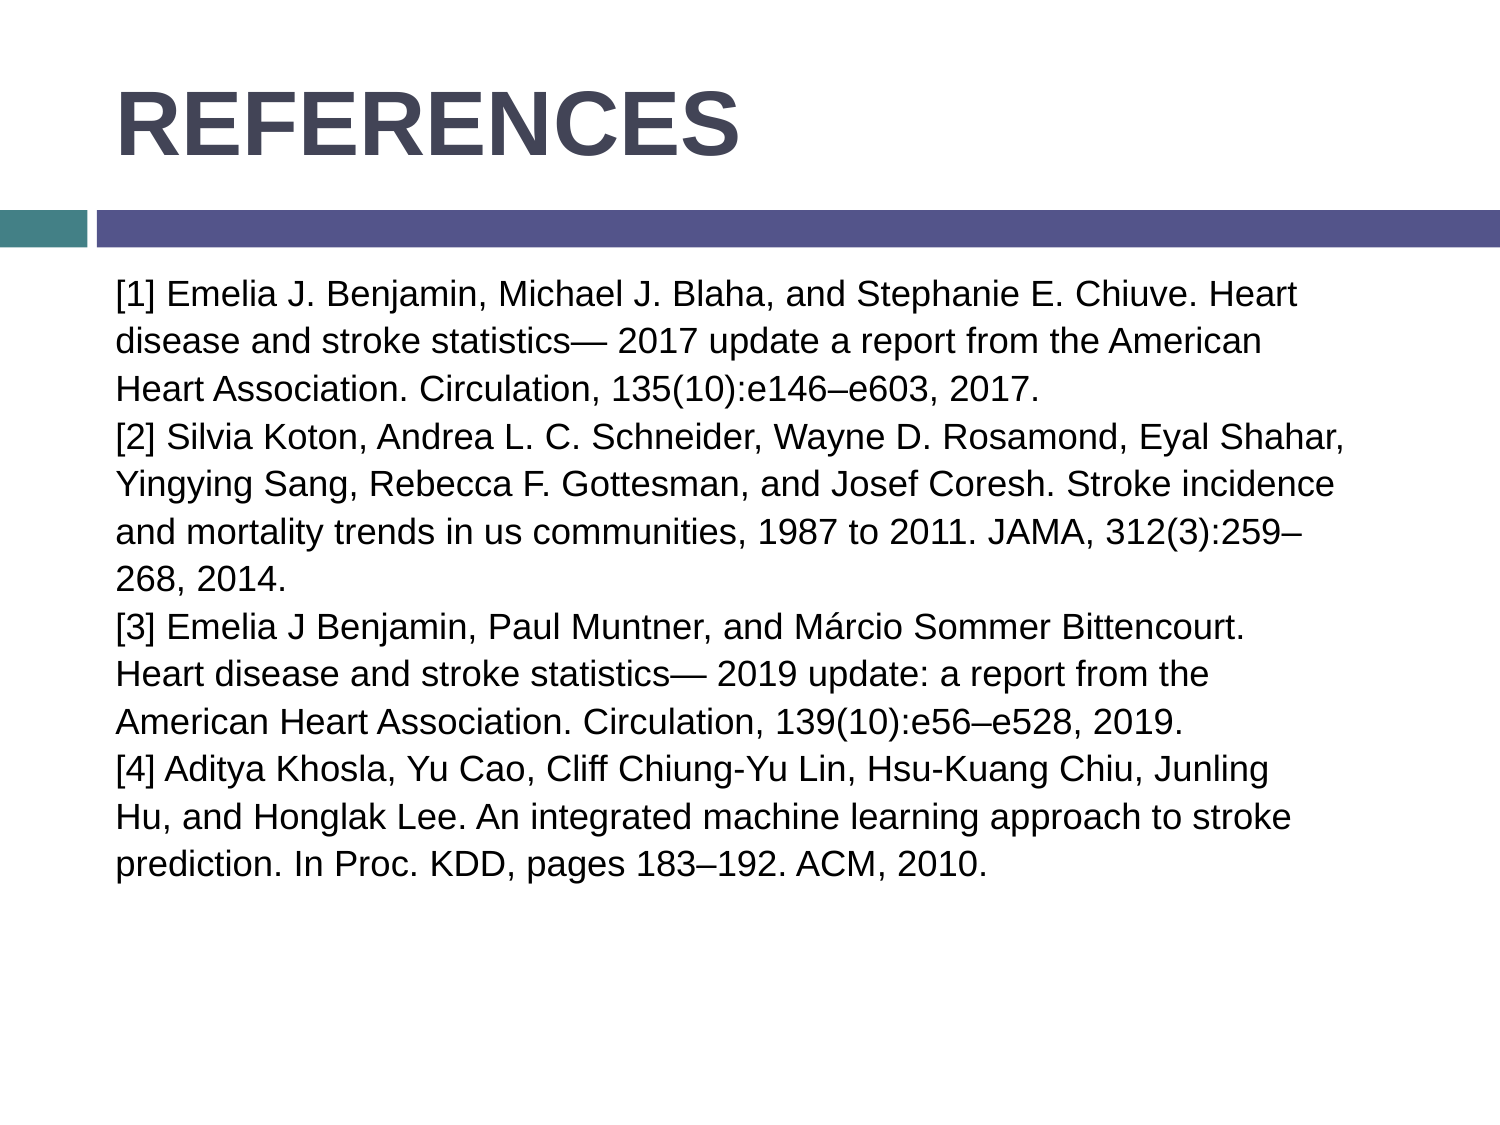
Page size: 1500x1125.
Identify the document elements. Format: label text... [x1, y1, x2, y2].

title REFERENCES [100, 37, 1438, 200]
list [1] Emelia J. Benjamin, Michael J. Blaha, and Stephanie E. Chiuve. Heart disease and stroke statistics— 2017 update a report from the American Heart Association. Circulation, 135(10):e146–e603, 2017. [2] Silvia Koton, Andrea L. C. Schneider, Wayne D. Rosamond, Eyal Shahar, Yingying Sang, Rebecca F. Gottesman, and Josef Coresh. Stroke incidence and mortality trends in us communities, 1987 to 2011. JAMA, 312(3):259– 268, 2014. [3] Emelia J Benjamin, Paul Muntner, and Márcio Sommer Bittencourt. Heart disease and stroke statistics— 2019 update: a report from the American Heart Association. Circulation, 139(10):e56–e528, 2019. [4] Aditya Khosla, Yu Cao, Cliff Chiung-Yu Lin, Hsu-Kuang Chiu, Junling Hu, and Honglak Lee. An integrated machine learning approach to stroke prediction. In Proc. KDD, pages 183–192. ACM, 2010. [100, 262, 1438, 1125]
